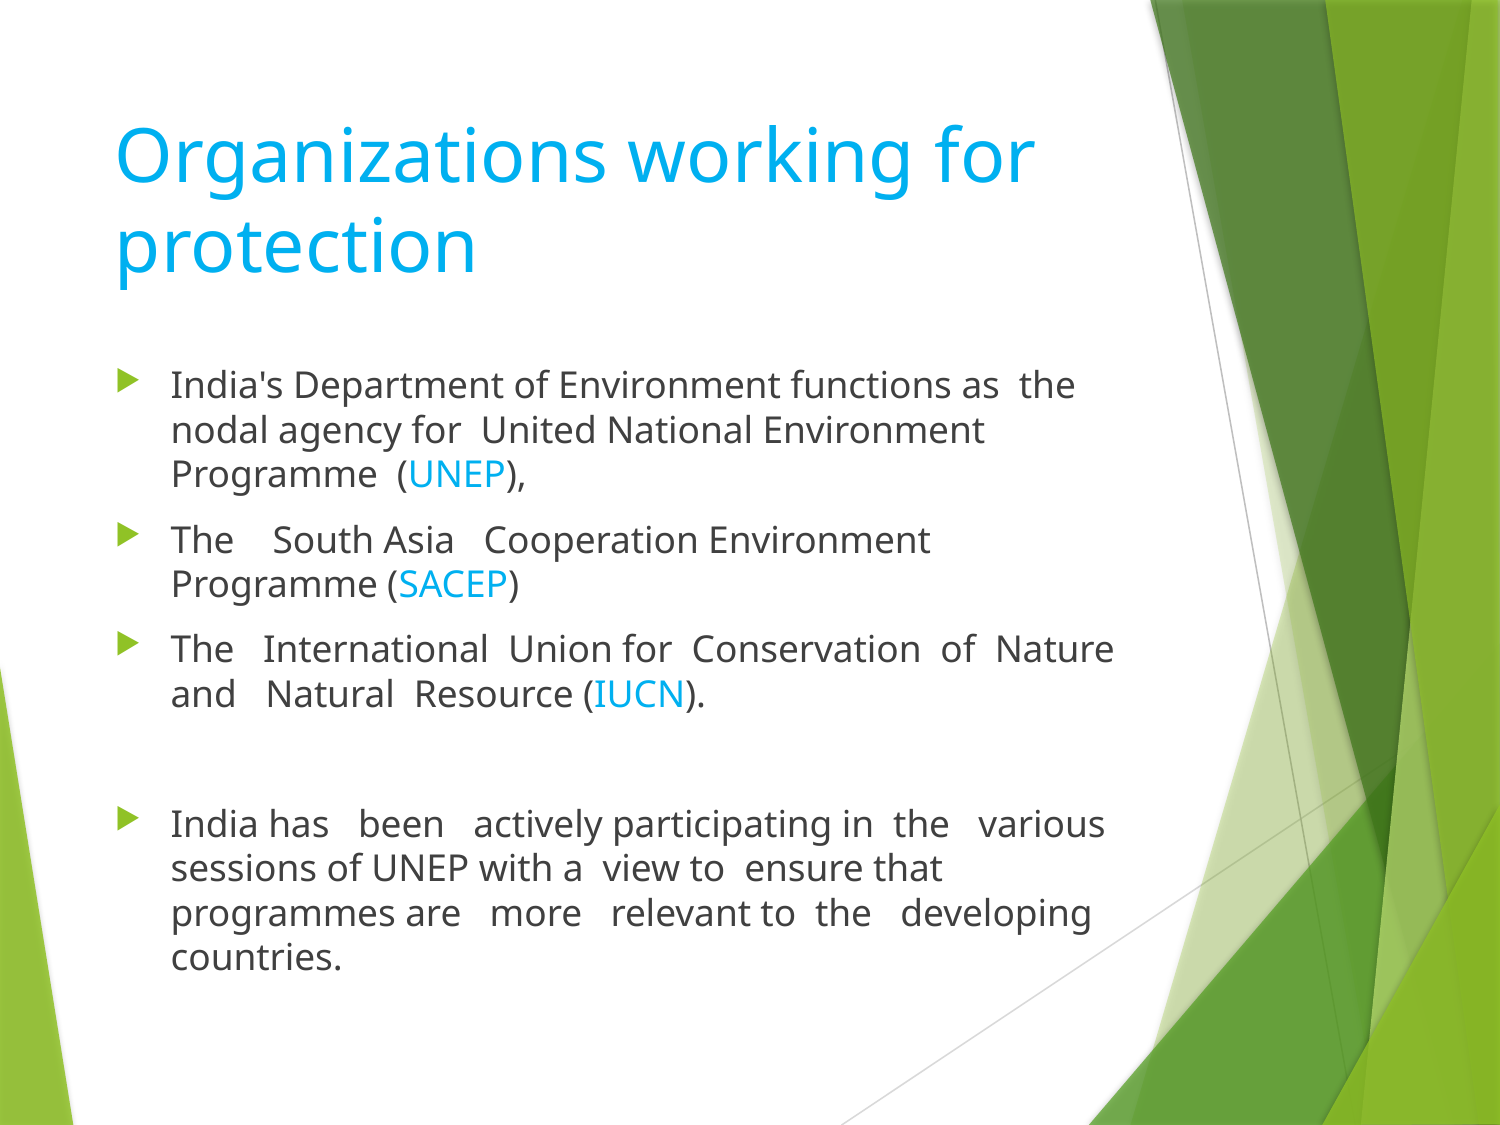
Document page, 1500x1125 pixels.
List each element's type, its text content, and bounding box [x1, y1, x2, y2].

title Organizations working for protection [99, 99, 1142, 317]
list India's Department of Environment functions as the nodal agency for United National Environment Programme (UNEP), The South Asia Cooperation Environment Programme (SACEP) The International Union for Conservation of Nature and Natural Resource (IUCN). India has been actively participating in the various sessions of UNEP with a view to ensure that programmes are more relevant to the developing countries. [99, 354, 1142, 992]
